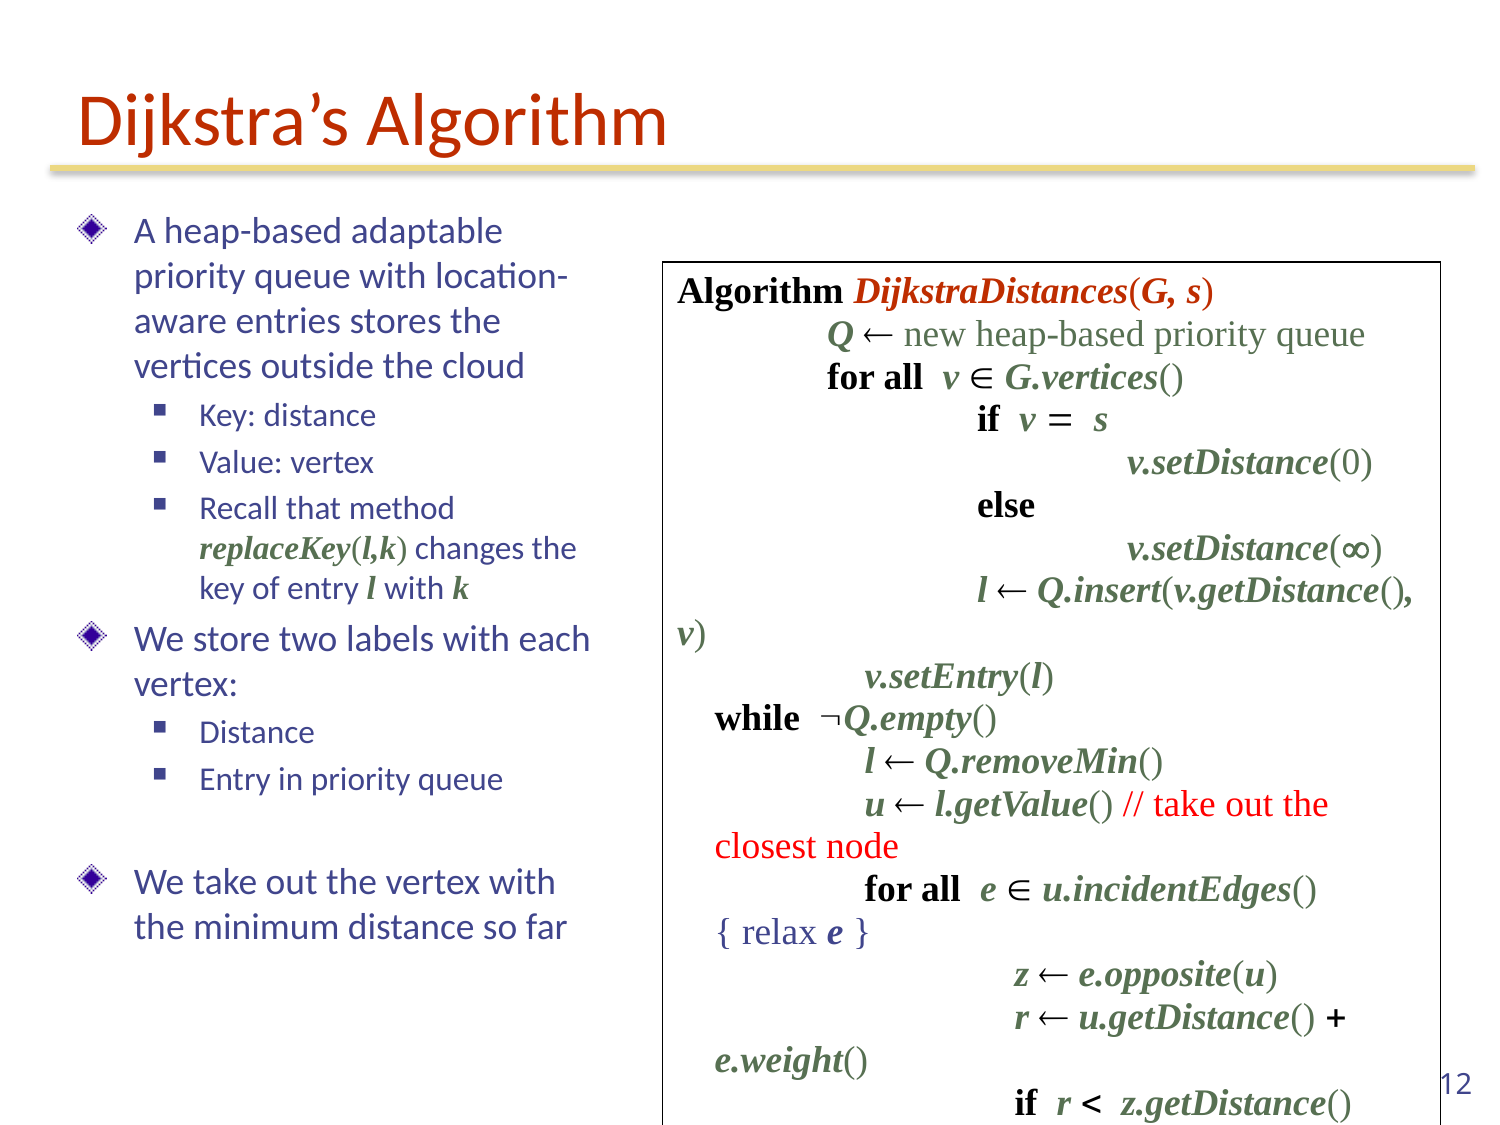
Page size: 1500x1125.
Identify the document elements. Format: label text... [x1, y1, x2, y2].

picture [77, 621, 107, 651]
list A heap-based adaptable priority queue with location-aware entries stores the vertices outside the cloud Key: distance Value: vertex Recall that method replaceKey(l,k) changes the key of entry l with k We store two labels with each vertex: Distance Entry in priority queue We take out the vertex with the minimum distance so far [62, 198, 626, 1063]
picture [77, 214, 107, 244]
picture [77, 864, 107, 894]
slide_number 12 [1175, 1037, 1488, 1113]
text_box Algorithm DijkstraDistances(G, s) Q  new heap-based priority queue for all v  G.vertices() if v = s v.setDistance(0) else v.setDistance() l  Q.insert(v.getDistance(), v) v.setEntry(l) while Q.empty() l  Q.removeMin() u  l.getValue() // take out the closest node for all e  u.incidentEdges() { relax e } z  e.opposite(u) r  u.getDistance() + e.weight() if r < z.getDistance() z.setDistance(r) Q.replaceKey(z.getEntry(), r) [662, 262, 1441, 1125]
title Dijkstra’s Algorithm [62, 49, 1463, 168]
